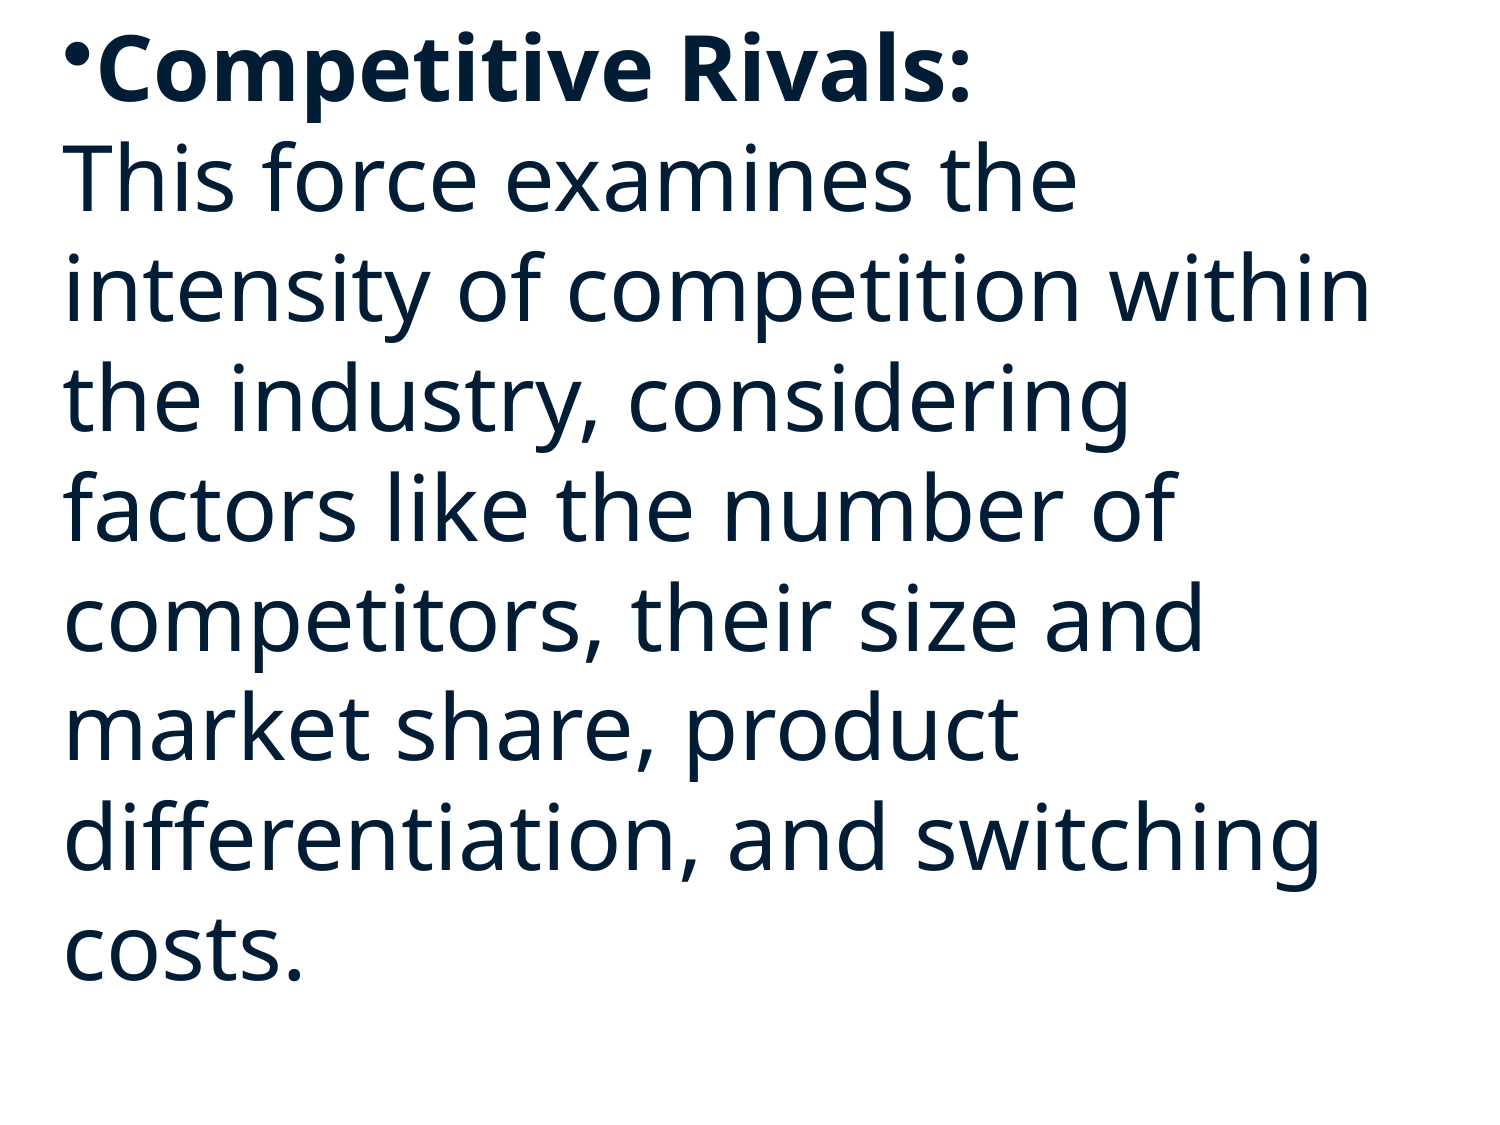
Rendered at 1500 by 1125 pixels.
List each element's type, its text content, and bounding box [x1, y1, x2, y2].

text_box Competitive Rivals: This force examines the intensity of competition within the industry, considering factors like the number of competitors, their size and market share, product differentiation, and switching costs. [62, 0, 1438, 1029]
